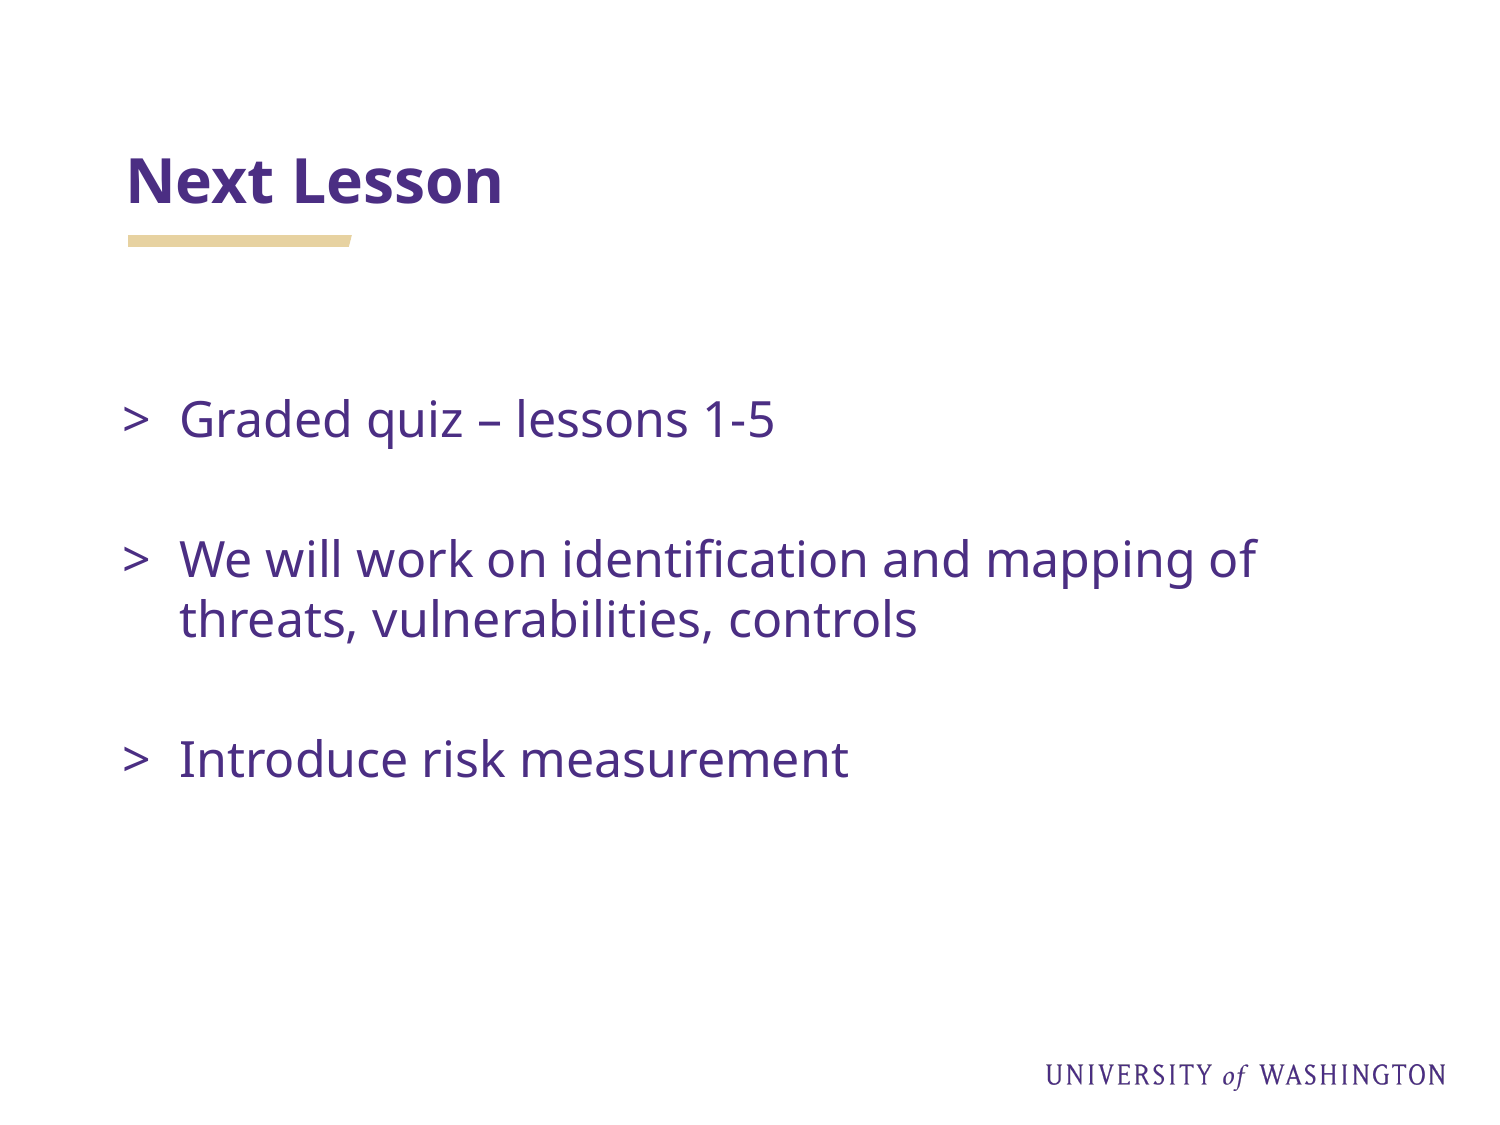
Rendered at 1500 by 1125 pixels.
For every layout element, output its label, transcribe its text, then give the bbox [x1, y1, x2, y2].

list Graded quiz – lessons 1-5 We will work on identification and mapping of threats, vulnerabilities, controls Introduce risk measurement [108, 380, 1453, 1006]
picture [1046, 1064, 1445, 1091]
picture [128, 235, 352, 247]
title Next Lesson [110, 60, 1453, 224]
